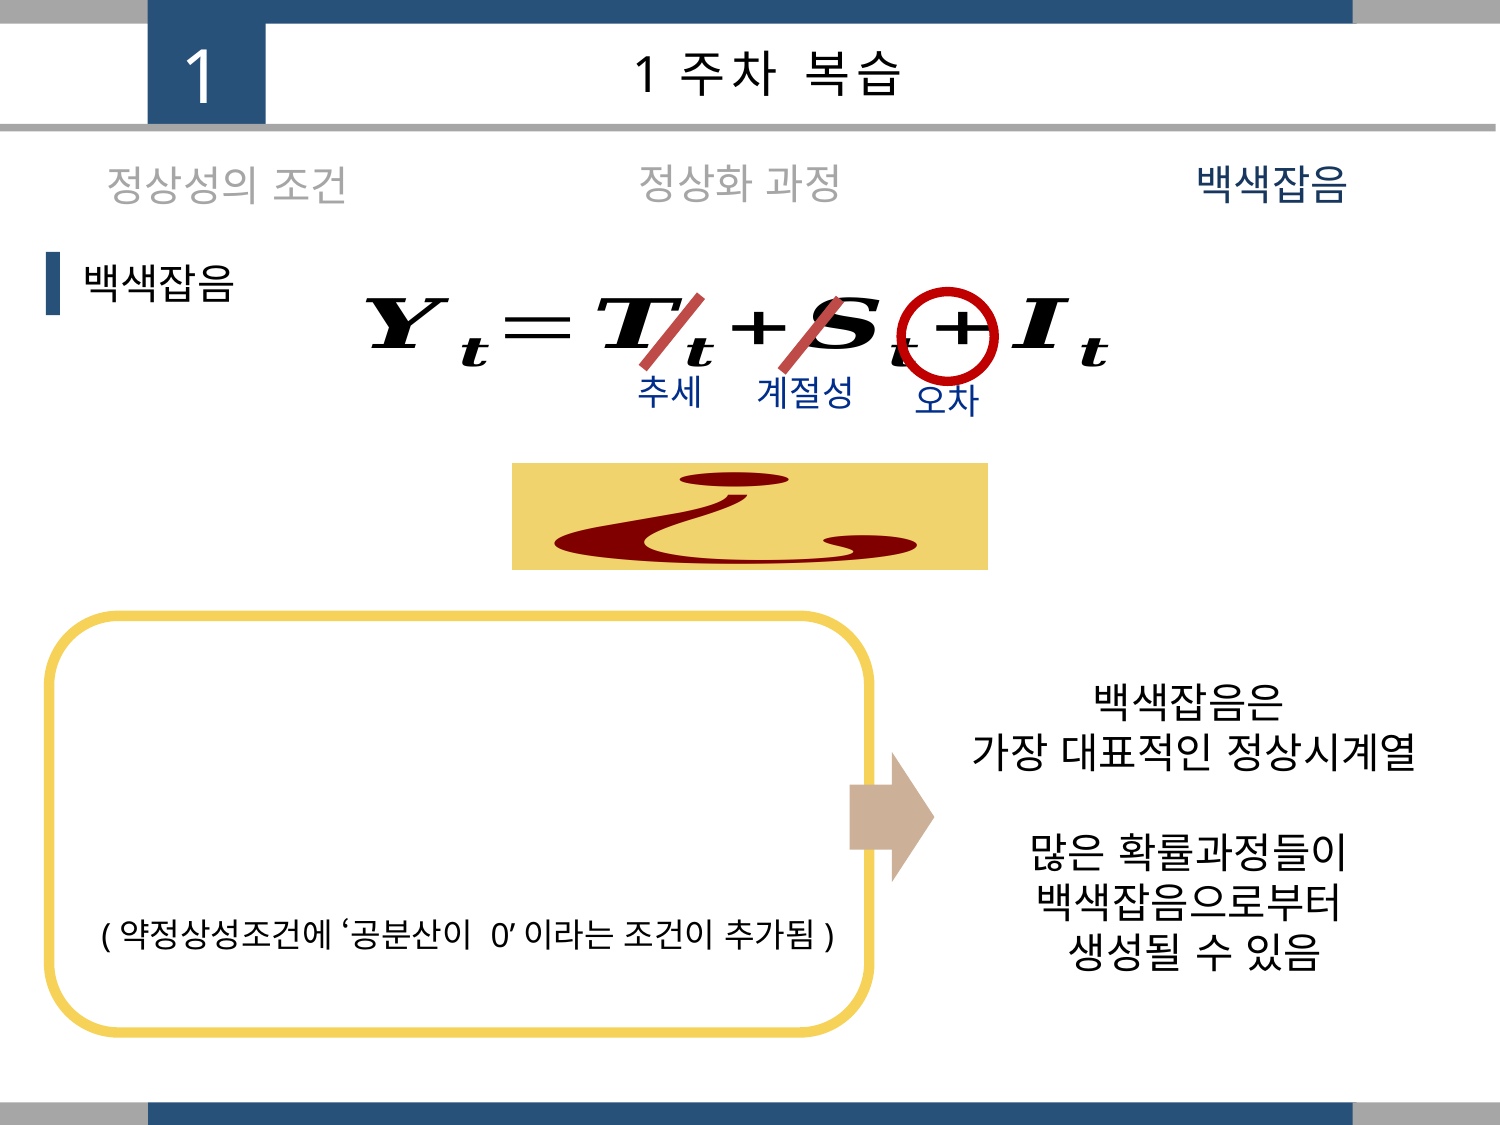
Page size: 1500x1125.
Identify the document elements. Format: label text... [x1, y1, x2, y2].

text_box 백색잡음 [1124, 151, 1420, 216]
text_box 계절성 [742, 364, 870, 422]
text_box 1 [136, 21, 267, 127]
text_box 추세 [623, 362, 718, 420]
text_box [46, 613, 870, 1035]
text_box [899, 289, 997, 371]
text_box 정상화 과정 [593, 150, 889, 216]
text_box 오차 [900, 371, 996, 429]
text_box [145, 0, 268, 122]
text_box 1주차 복습 [454, 34, 1081, 110]
text_box [0, 122, 1498, 133]
text_box 백색잡음은 가장 대표적인 정상시계열 많은 확률과정들이 백색잡음으로부터 생성될 수 있음 [748, 669, 1500, 985]
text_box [45, 250, 252, 317]
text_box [642, 295, 702, 369]
text_box 정상성의 조건 [80, 152, 376, 218]
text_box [781, 298, 841, 372]
